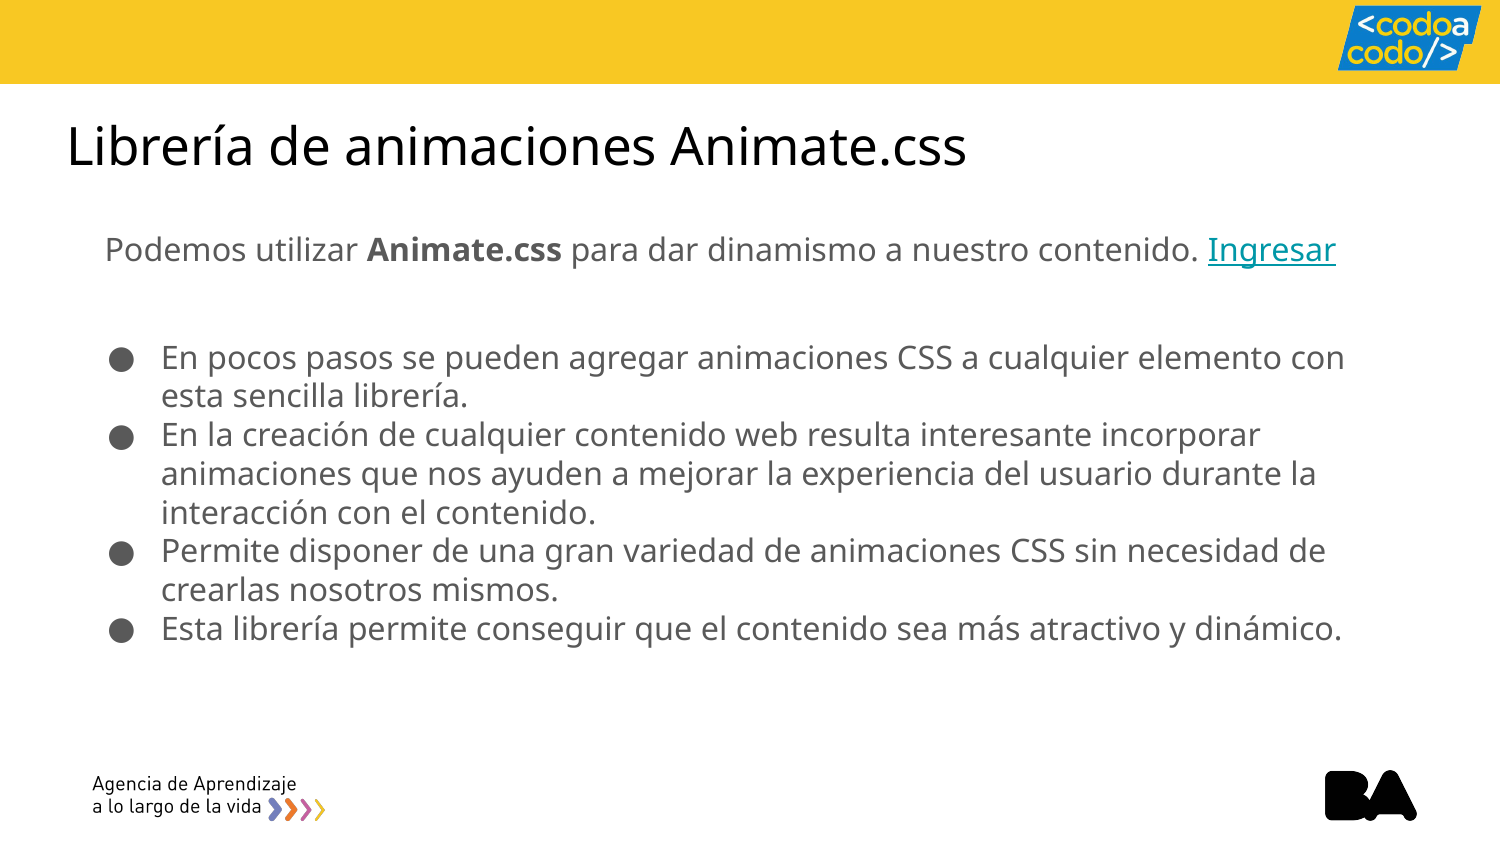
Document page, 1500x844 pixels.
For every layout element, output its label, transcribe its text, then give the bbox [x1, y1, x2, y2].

picture [1337, 5, 1482, 71]
picture [70, 759, 344, 835]
picture [1325, 770, 1417, 821]
title Librería de animaciones Animate.css [51, 98, 1446, 192]
list Podemos utilizar Animate.css para dar dinamismo a nuestro contenido. Ingresar En pocos pasos se pueden agregar animaciones CSS a cualquier elemento con esta sencilla librería. En la creación de cualquier contenido web resulta interesante incorporar animaciones que nos ayuden a mejorar la experiencia del usuario durante la interacción con el contenido. Permite disponer de una gran variedad de animaciones CSS sin necesidad de crearlas nosotros mismos. Esta librería permite conseguir que el contenido sea más atractivo y dinámico. [70, 214, 1430, 759]
